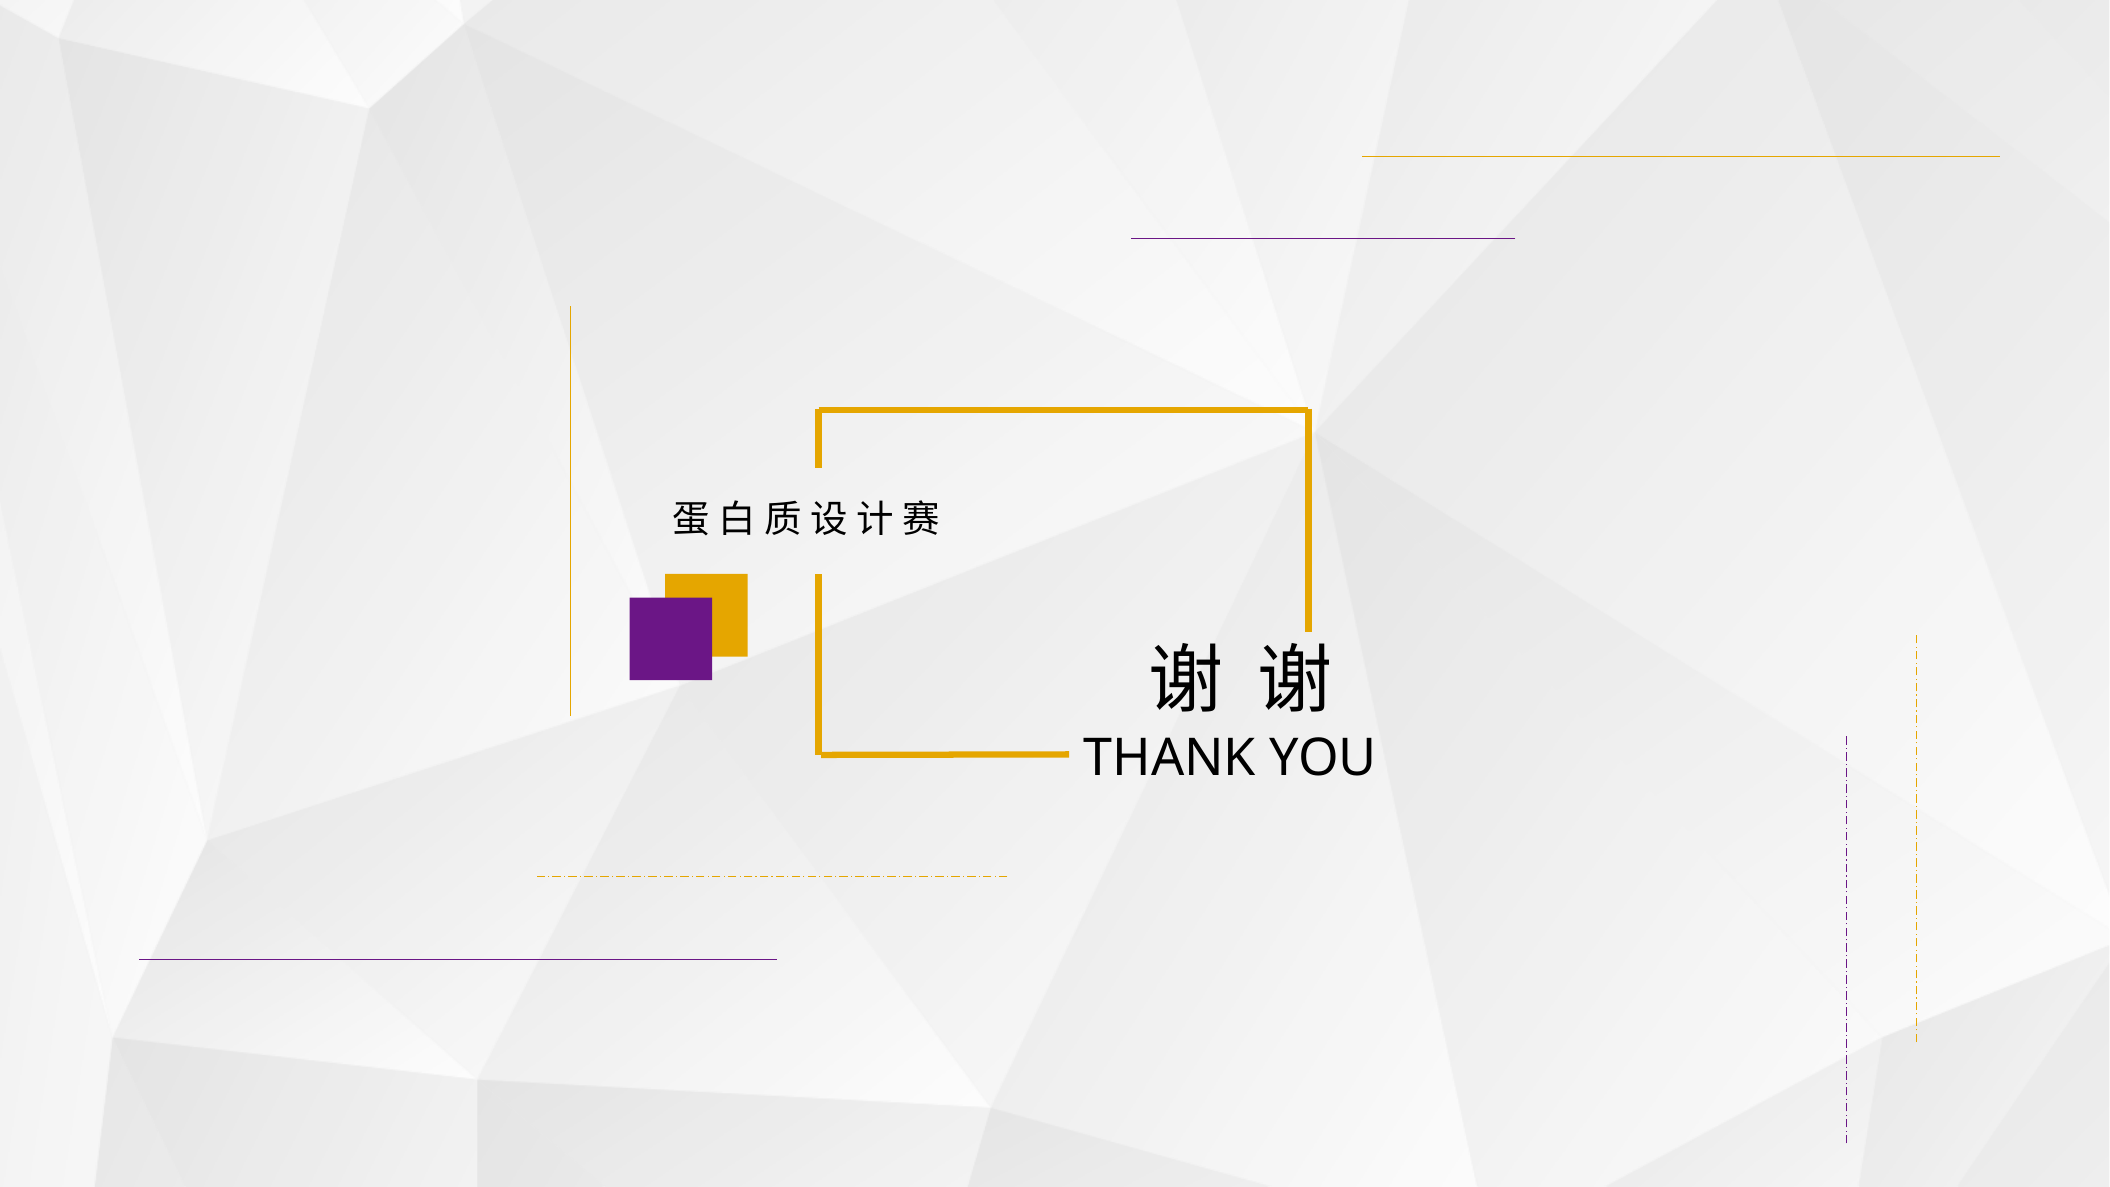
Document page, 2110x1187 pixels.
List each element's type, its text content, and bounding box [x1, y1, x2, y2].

text_box THANK YOU [1069, 715, 1392, 793]
text_box 蛋 白 质 设 计 赛 [657, 488, 955, 548]
text_box [629, 597, 713, 681]
text_box [664, 573, 749, 658]
picture [0, 0, 2110, 1187]
text_box 谢 谢 [1133, 623, 1430, 729]
